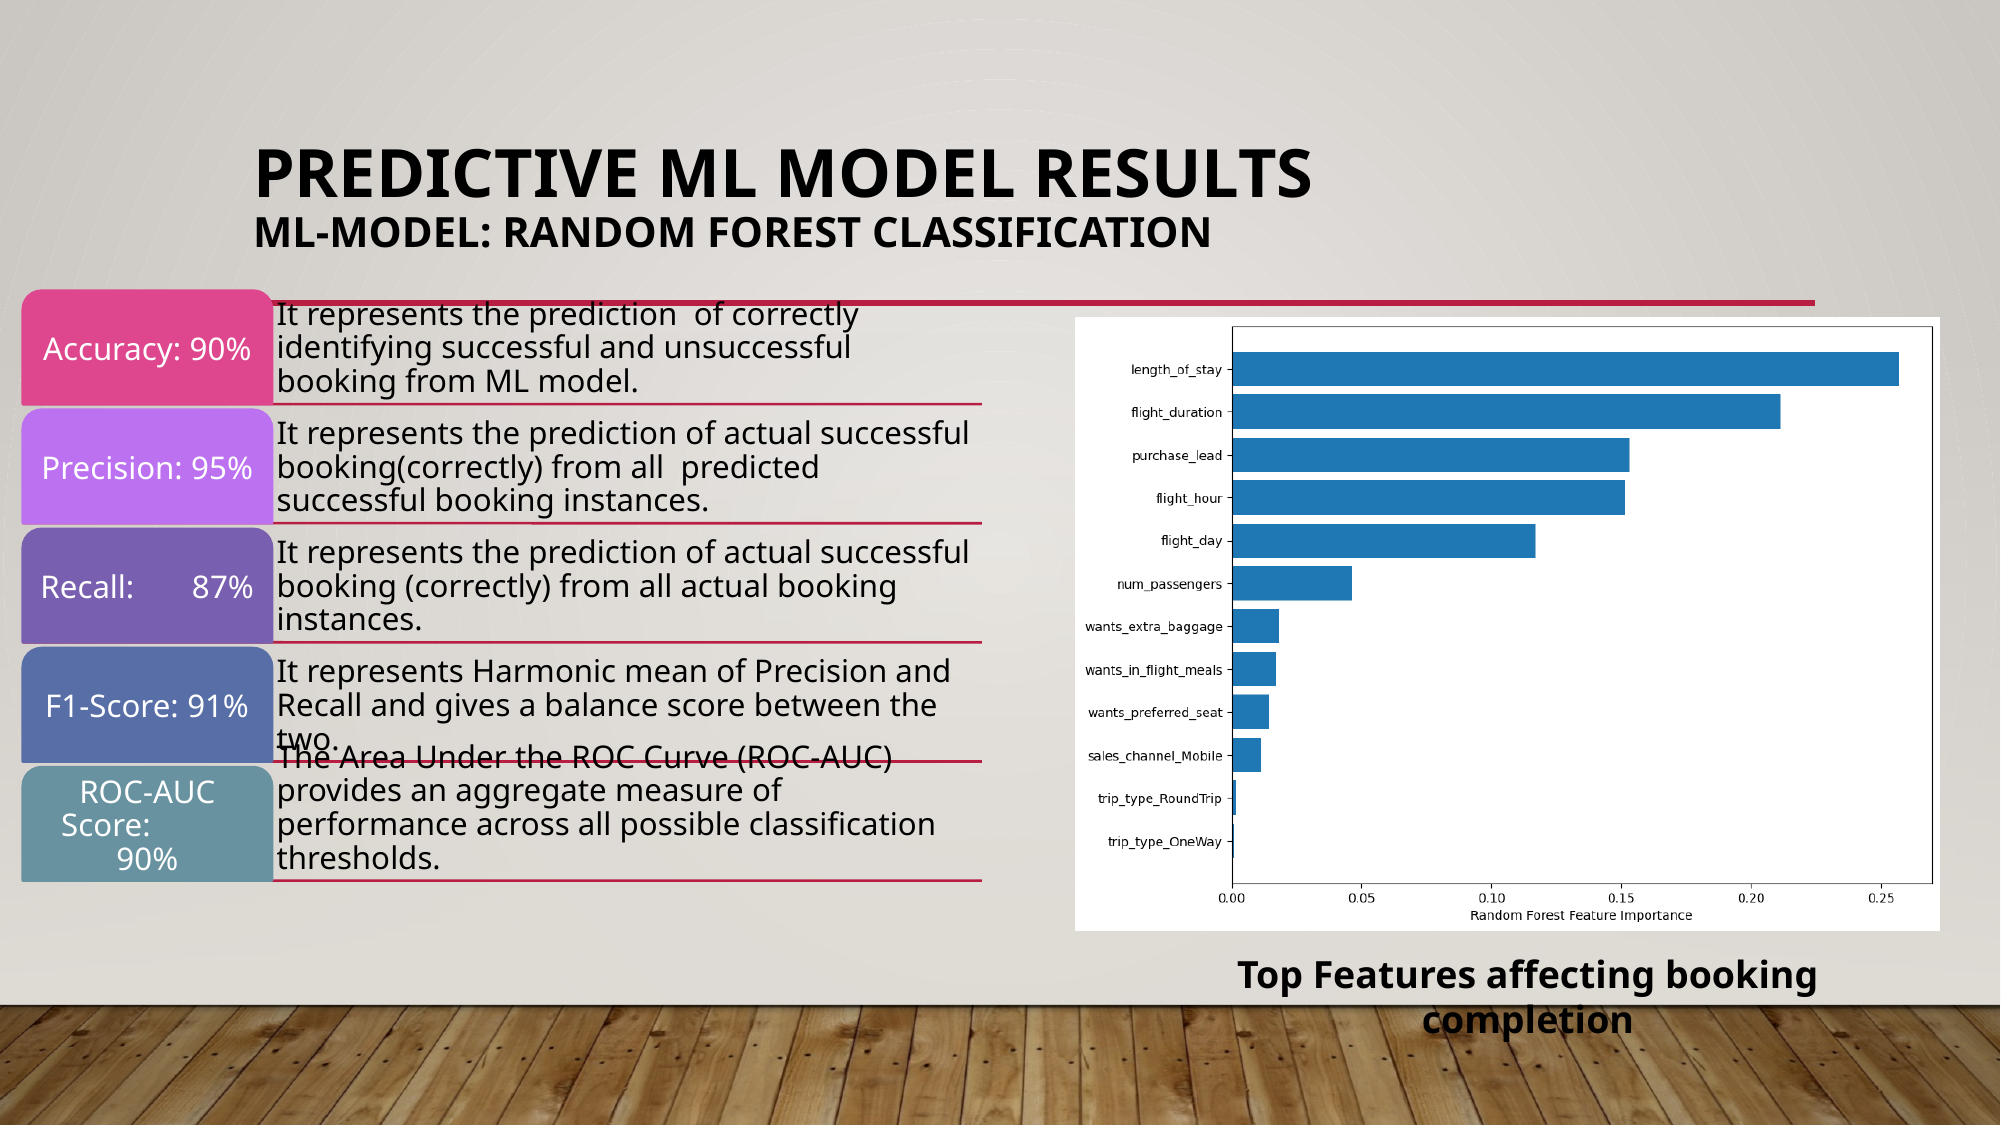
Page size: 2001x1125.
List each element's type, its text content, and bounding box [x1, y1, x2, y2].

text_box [22, 289, 983, 882]
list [1075, 317, 1940, 931]
picture [0, 1005, 2000, 1125]
text_box Top Features affecting booking completion [1128, 943, 1928, 1049]
title Predictive ML model Results ML-model: Random Forest Classification [238, 131, 1814, 305]
